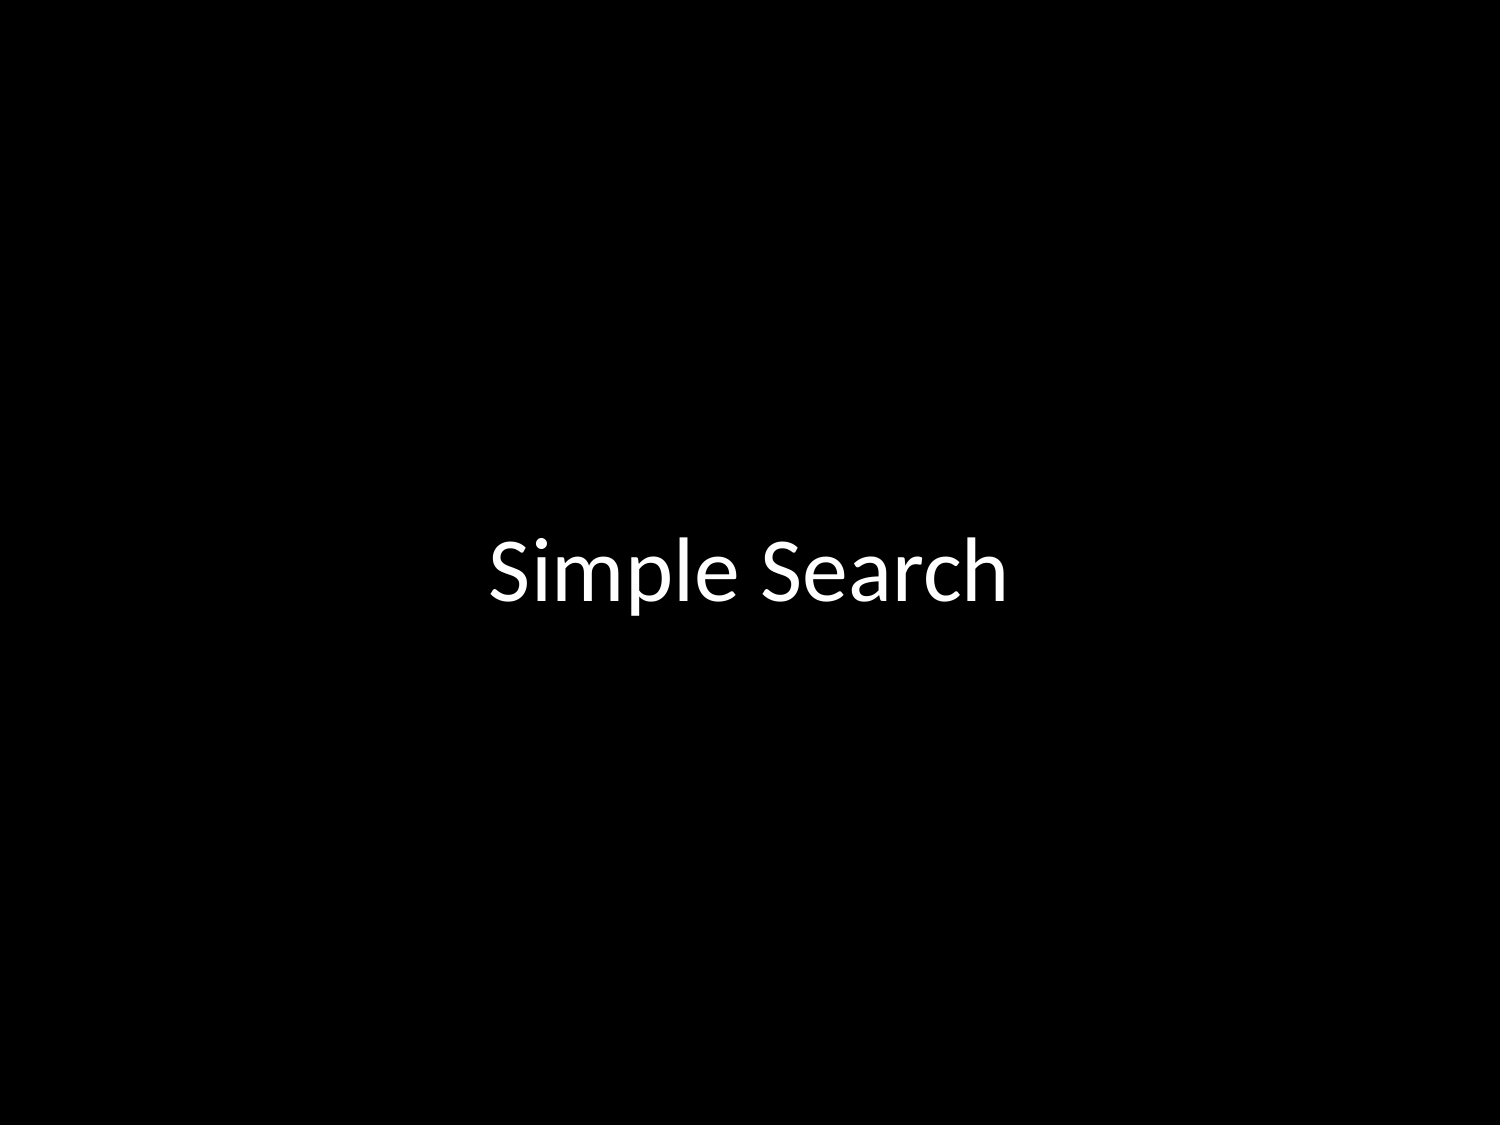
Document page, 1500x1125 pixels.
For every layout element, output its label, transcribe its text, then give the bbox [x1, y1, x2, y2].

title Simple Search [112, 444, 1388, 686]
